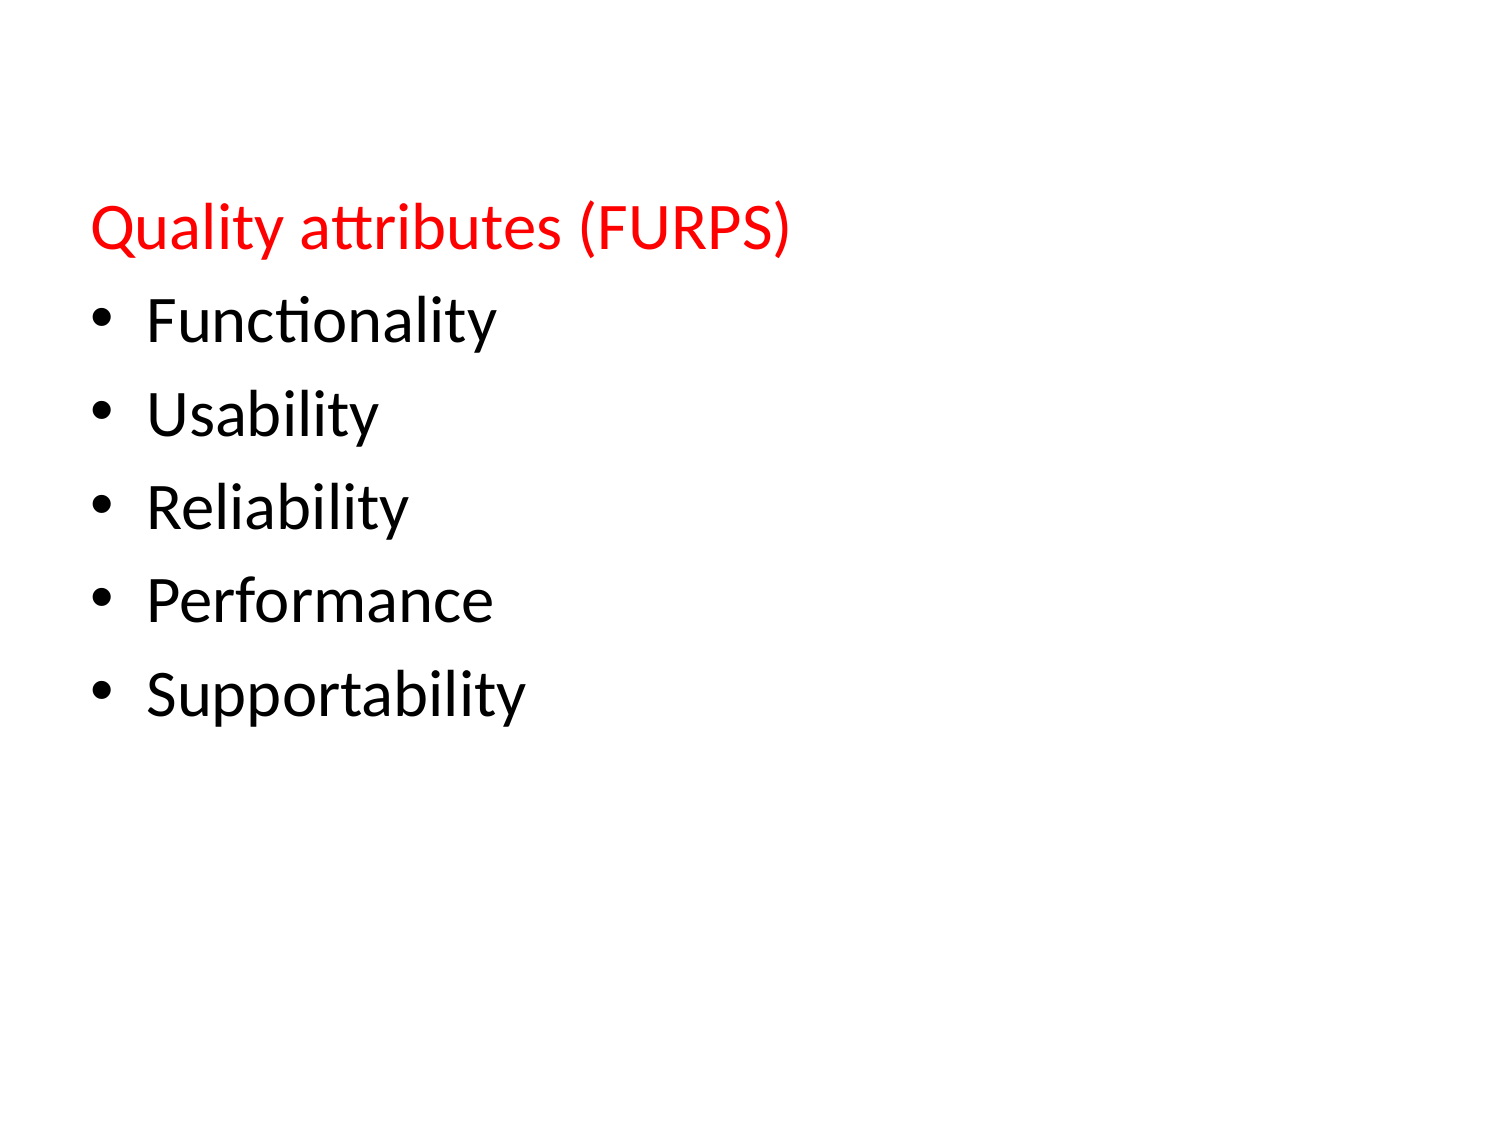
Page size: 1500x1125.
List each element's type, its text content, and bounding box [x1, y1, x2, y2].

list Quality attributes (FURPS) Functionality Usability Reliability Performance Supportability [75, 174, 1425, 918]
